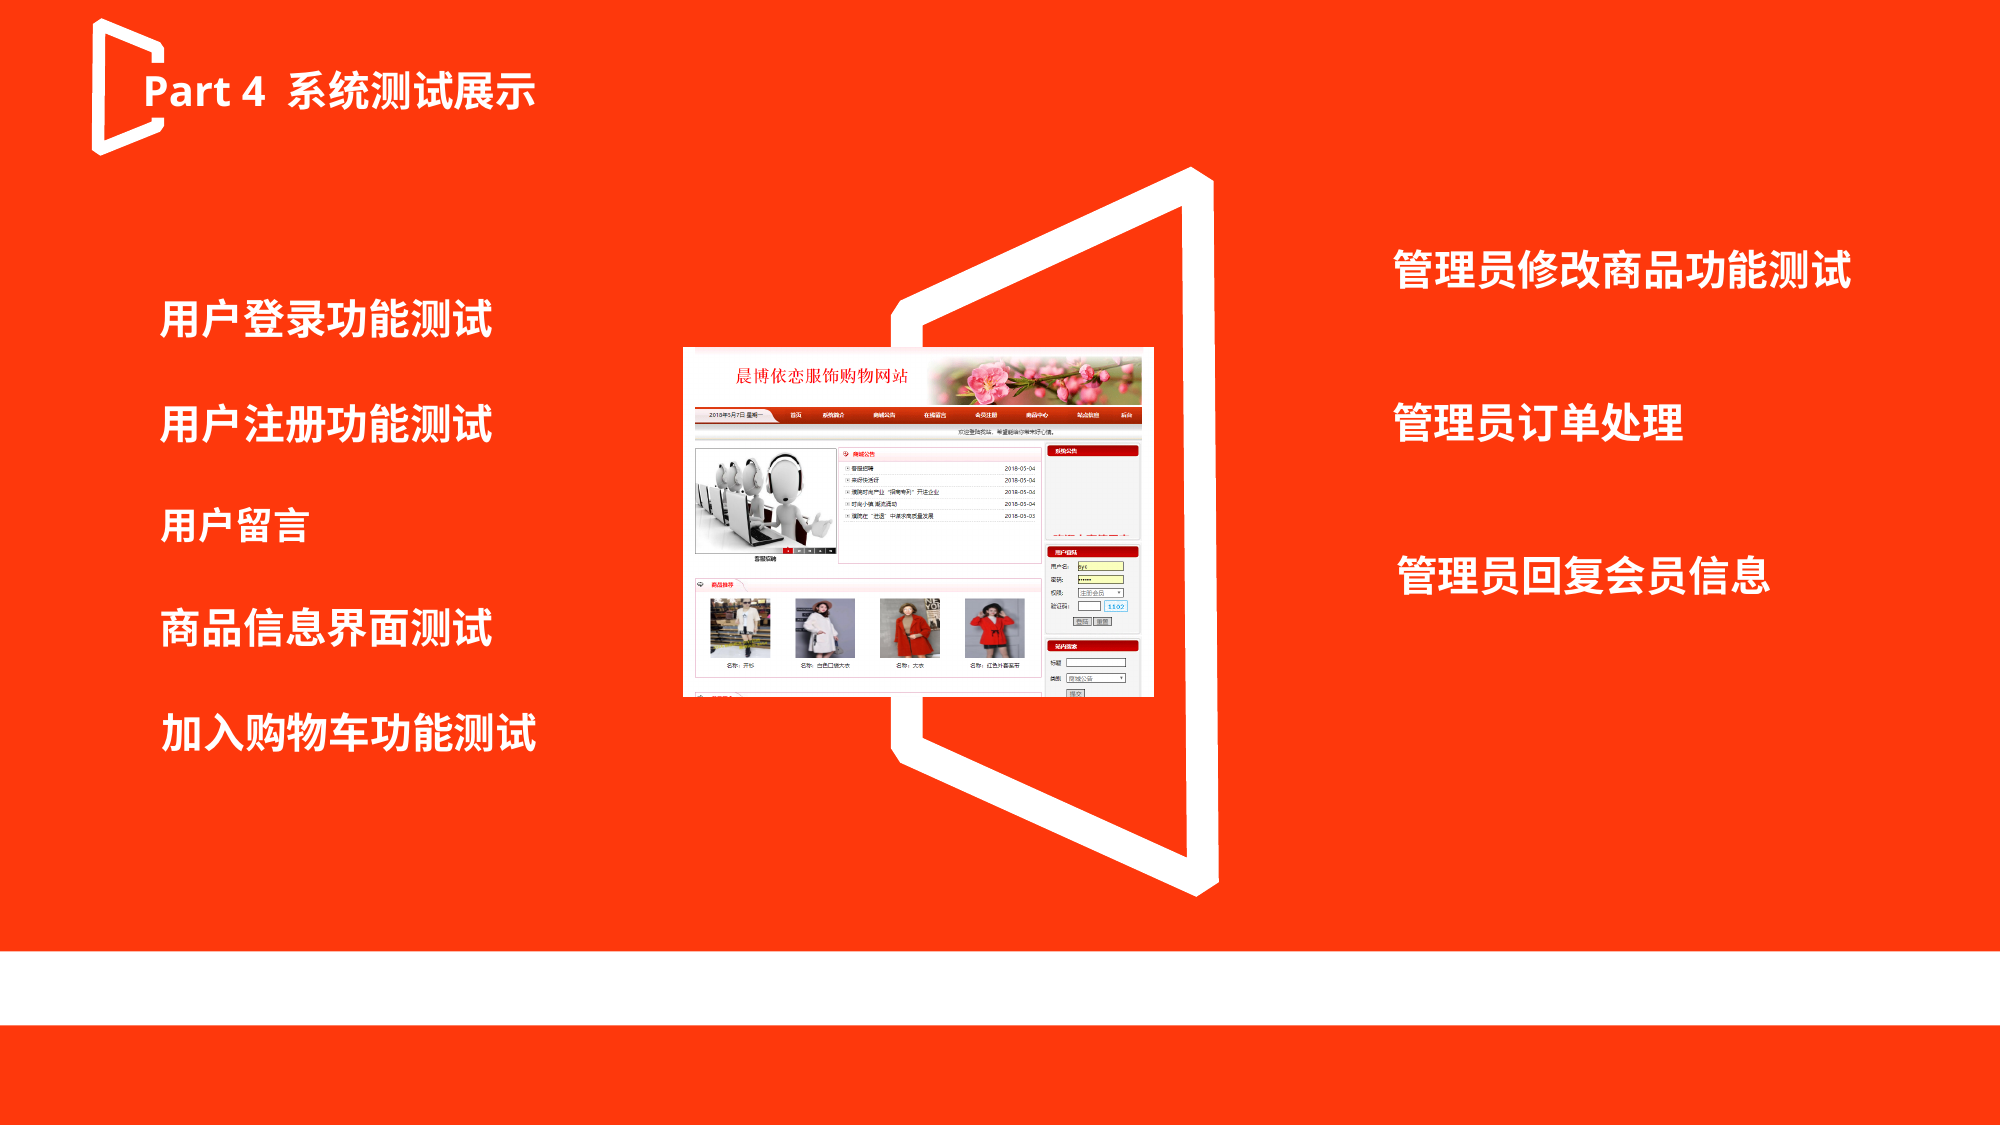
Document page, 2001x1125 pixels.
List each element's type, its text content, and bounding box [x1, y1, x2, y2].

text_box 用户留言 [146, 494, 326, 555]
text_box 管理员修改商品功能测试 [1377, 235, 1867, 301]
text_box 商品信息界面测试 [144, 594, 509, 660]
text_box 管理员回复会员信息 [1381, 542, 1787, 607]
list Part 4 系统测试展示 [128, 62, 608, 118]
text_box 管理员订单处理 [1377, 389, 1700, 455]
text_box 用户注册功能测试 [144, 390, 509, 455]
text_box 用户登录功能测试 [144, 285, 509, 350]
picture [682, 347, 1154, 697]
text_box [905, 180, 1204, 884]
text_box 加入购物车功能测试 [146, 699, 553, 765]
